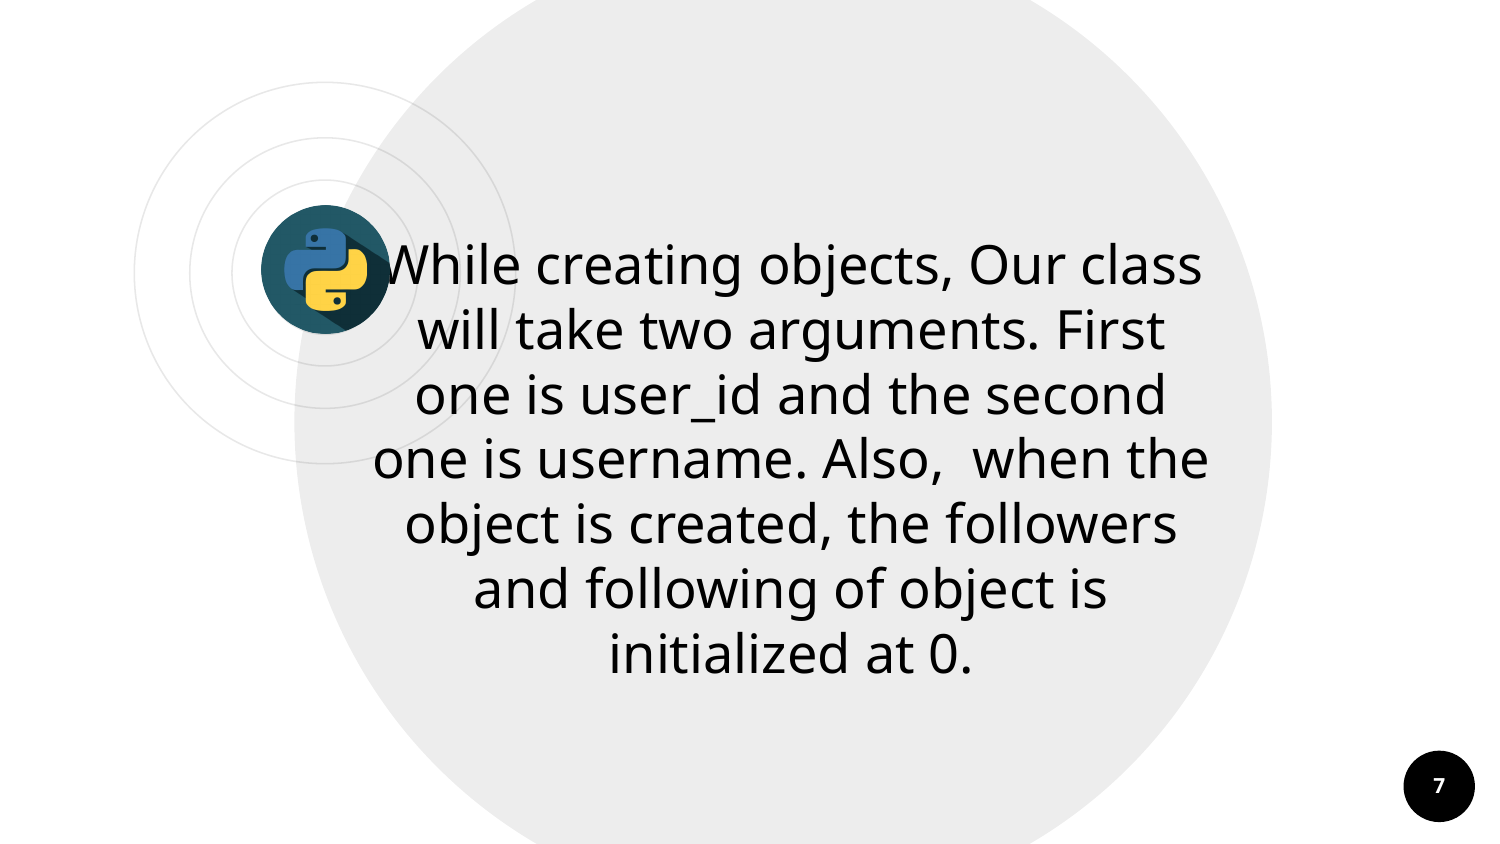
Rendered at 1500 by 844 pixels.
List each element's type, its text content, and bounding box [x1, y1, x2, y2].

slide_number ‹#› [1403, 750, 1475, 823]
list While creating objects, Our class will take two arguments. First one is user_id and the second one is username. Also, when the object is created, the followers and following of object is initialized at 0. [353, 215, 1230, 751]
picture [261, 205, 390, 334]
